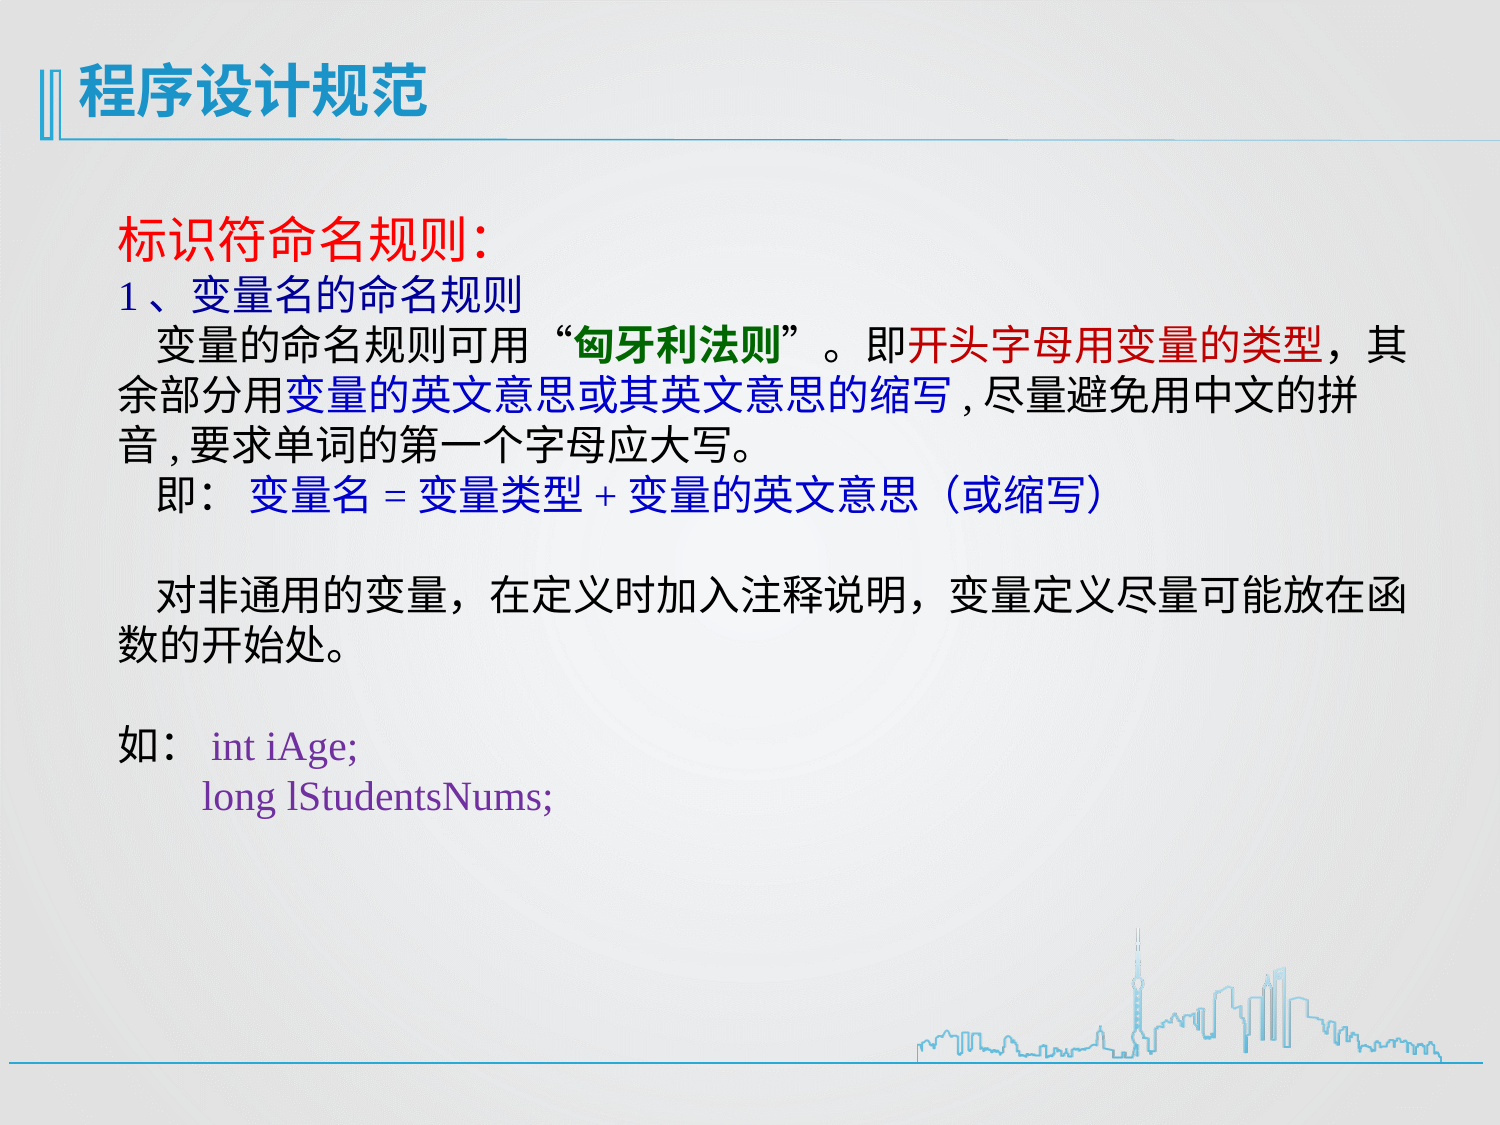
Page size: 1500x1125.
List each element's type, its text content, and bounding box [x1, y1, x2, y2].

text_box 程序设计规范 [63, 44, 1466, 135]
picture [0, 0, 1500, 1125]
text_box 标识符命名规则： 1、变量名的命名规则 变量的命名规则可用“匈牙利法则”。即开头字母用变量的类型，其余部分用变量的英文意思或其英文意思的缩写,尽量避免用中文的拼音,要求单词的第一个字母应大写。 即： 变量名=变量类型+变量的英文意思（或缩写） 对非通用的变量，在定义时加入注释说明，变量定义尽量可能放在函数的开始处。 如：int iAge; long lStudentsNums; [103, 201, 1427, 927]
